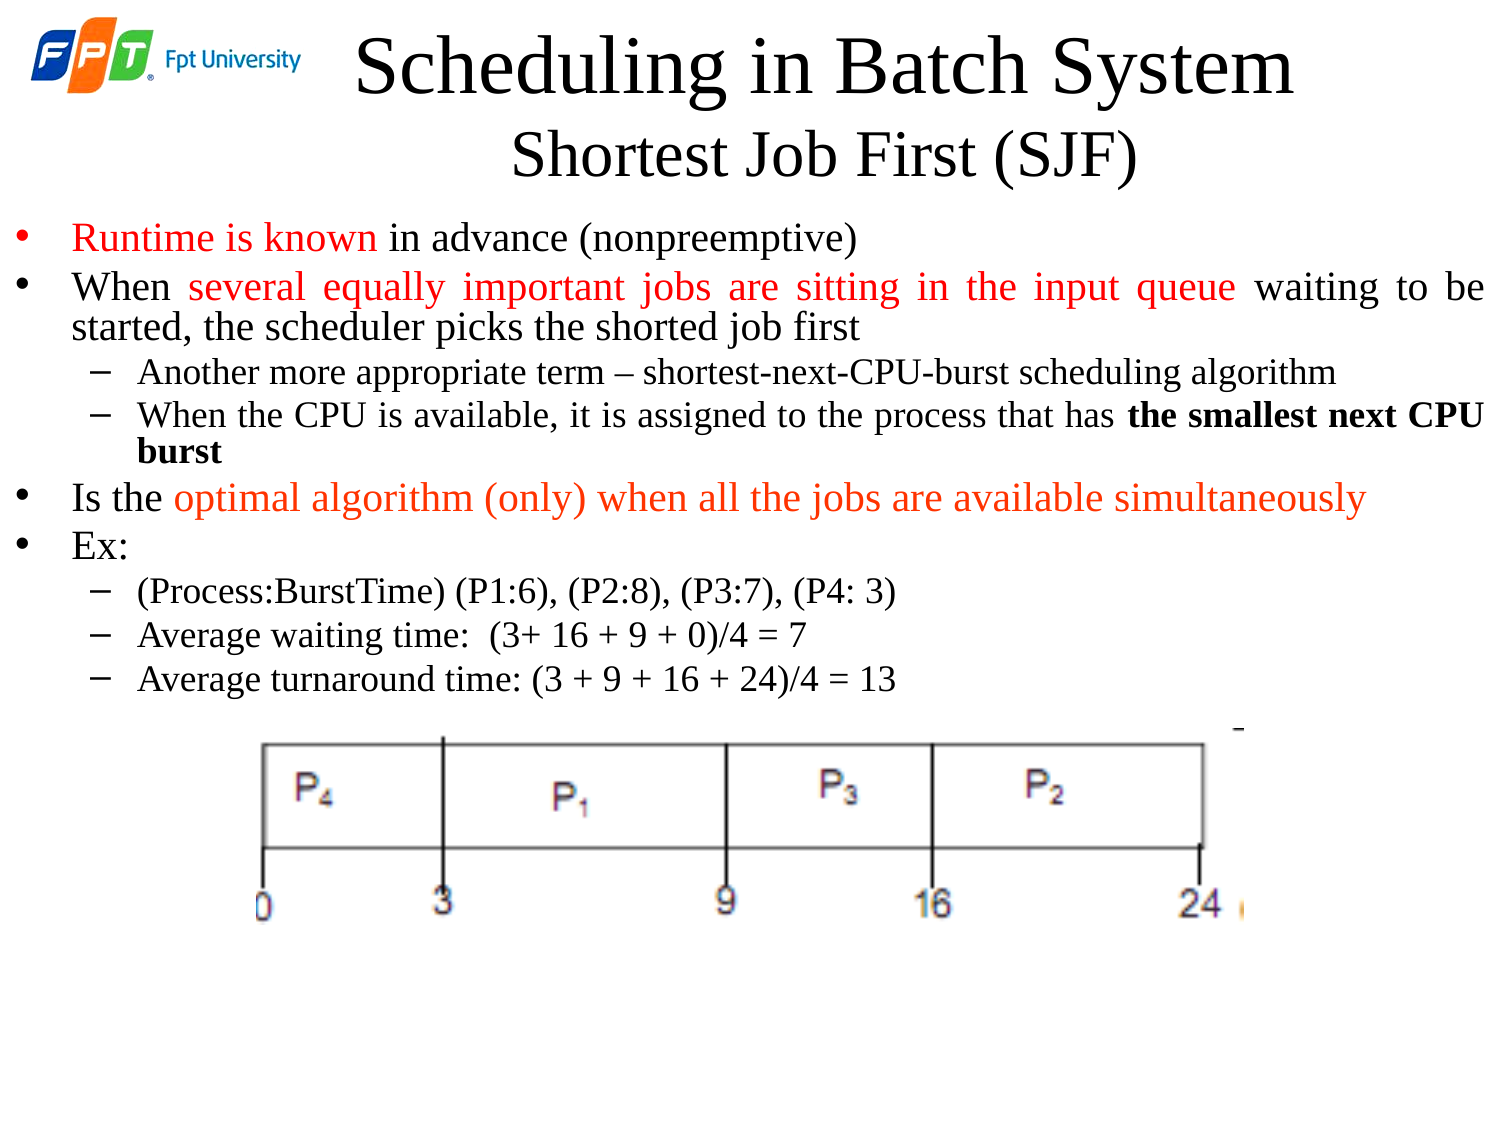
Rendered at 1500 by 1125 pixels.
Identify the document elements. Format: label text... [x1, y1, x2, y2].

picture [0, 0, 150, 122]
picture [255, 728, 1244, 926]
title Scheduling in Batch System Shortest Job First (SJF) [150, 0, 1500, 200]
list Runtime is known in advance (nonpreemptive) When several equally important jobs are sitting in the input queue waiting to be started, the scheduler picks the shorted job first Another more appropriate term – shortest-next-CPU-burst scheduling algorithm When the CPU is available, it is assigned to the process that has the smallest next CPU burst Is the optimal algorithm (only) when all the jobs are available simultaneously Ex: (Process:BurstTime) (P1:6), (P2:8), (P3:7), (P4: 3) Average waiting time: (3+ 16 + 9 + 0)/4 = 7 Average turnaround time: (3 + 9 + 16 + 24)/4 = 13 [0, 212, 1500, 913]
